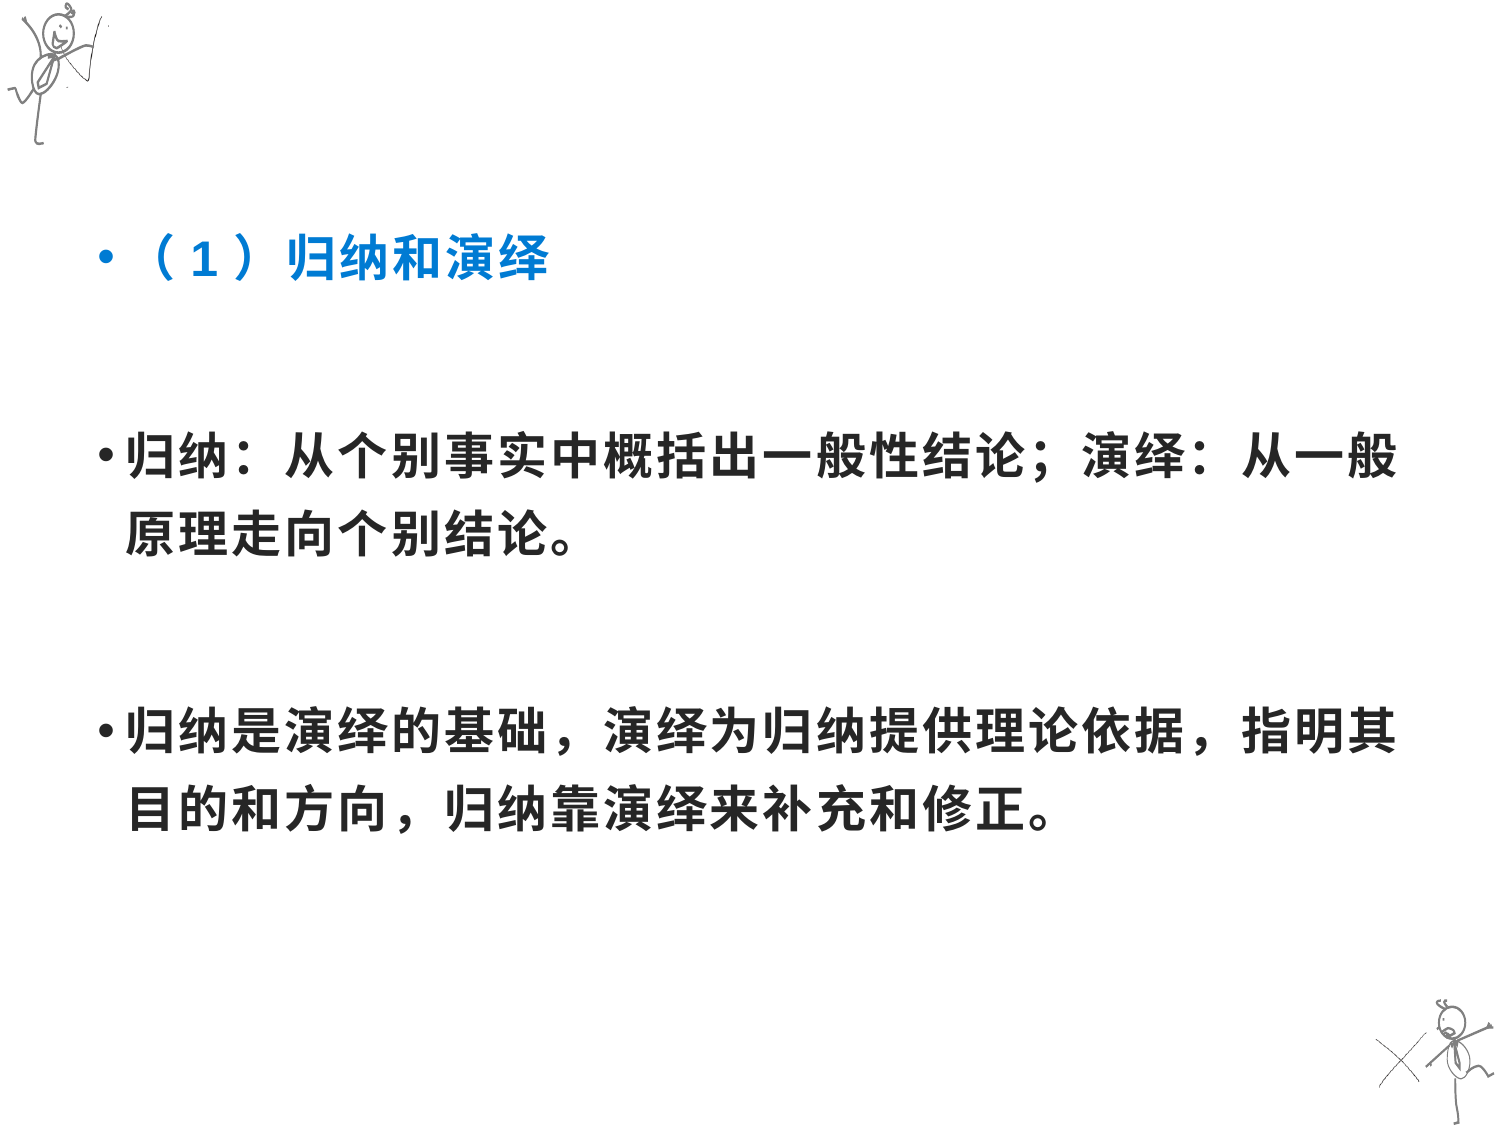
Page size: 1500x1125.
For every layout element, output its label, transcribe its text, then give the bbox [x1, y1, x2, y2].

picture [57, 16, 72, 51]
list （1）归纳和演绎 归纳：从个别事实中概括出一般性结论；演绎：从一般原理走向个别结论。 归纳是演绎的基础，演绎为归纳提供理论依据，指明其目的和方向，归纳靠演绎来补充和修正。 [82, 200, 1418, 1085]
picture [1373, 1031, 1429, 1093]
picture [57, 15, 109, 88]
